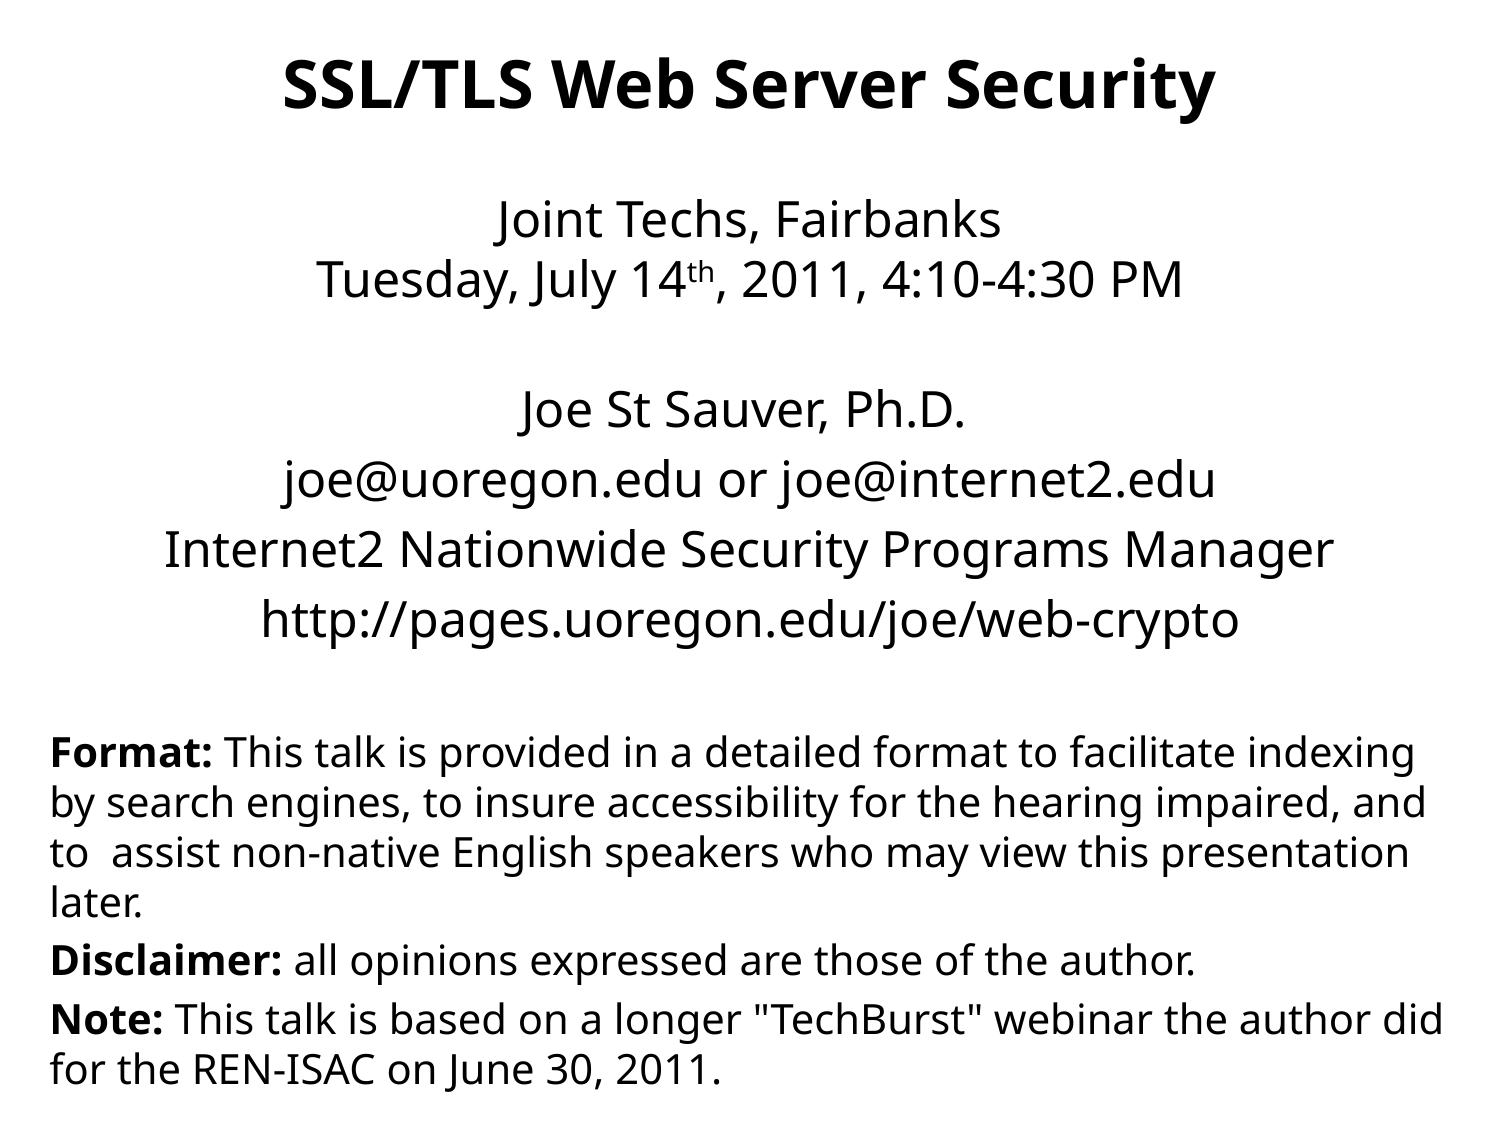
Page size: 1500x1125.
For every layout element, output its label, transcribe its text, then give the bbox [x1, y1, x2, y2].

title SSL/TLS Web Server Security [112, 30, 1388, 132]
subtitle Joint Techs, Fairbanks Tuesday, July 14th, 2011, 4:10-4:30 PM Joe St Sauver, Ph.D. joe@uoregon.edu or joe@internet2.edu Internet2 Nationwide Security Programs Manager http://pages.uoregon.edu/joe/web-crypto Format: This talk is provided in a detailed format to facilitate indexing by search engines, to insure accessibility for the hearing impaired, and to assist non-native English speakers who may view this presentation later. Disclaimer: all opinions expressed are those of the author. Note: This talk is based on a longer "TechBurst" webinar the author did for the REN-ISAC on June 30, 2011. [34, 179, 1468, 1087]
